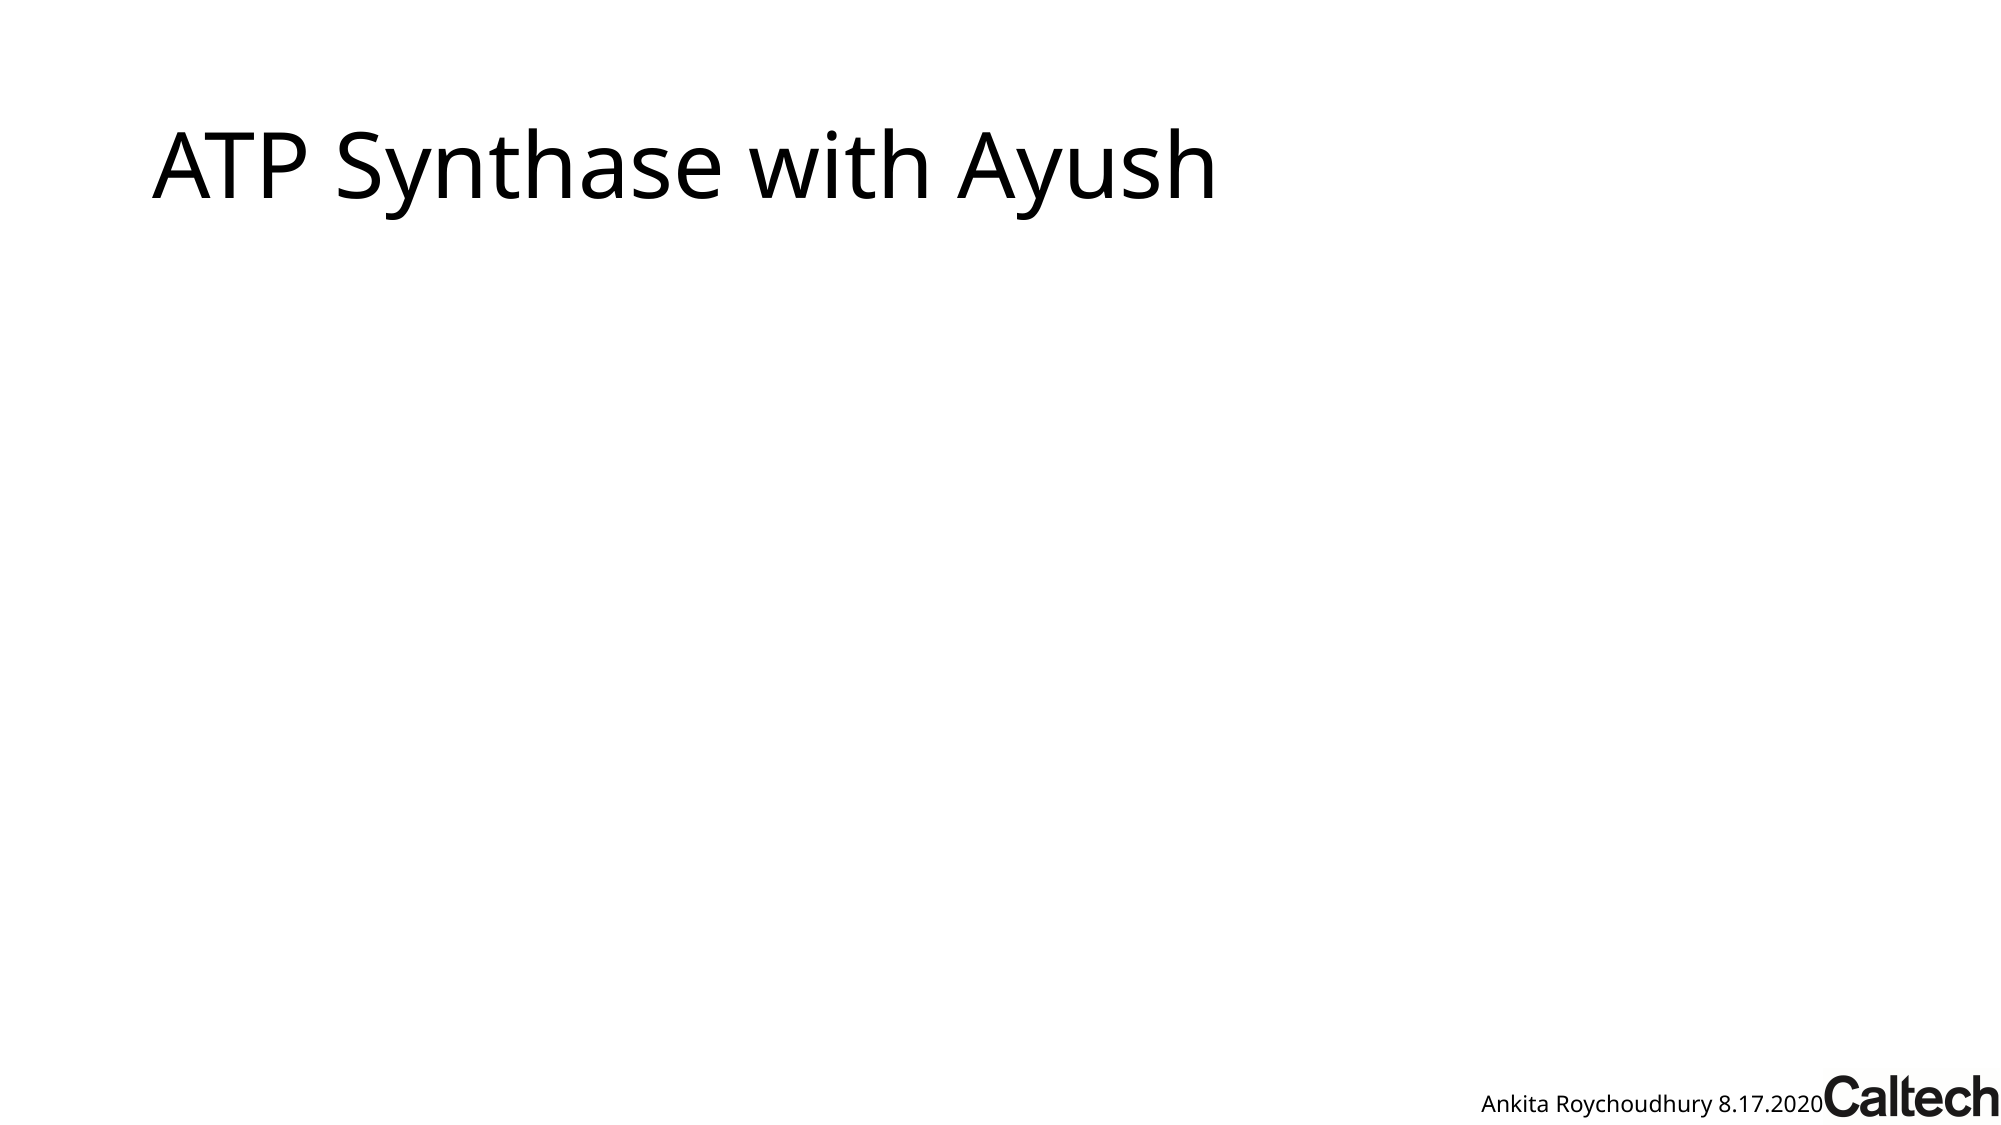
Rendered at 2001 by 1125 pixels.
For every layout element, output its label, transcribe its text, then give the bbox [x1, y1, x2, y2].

text_box Ankita Roychoudhury 8.17.2020 [1466, 1082, 1823, 1125]
title ATP Synthase with Ayush [137, 59, 1863, 278]
picture [1823, 1068, 2000, 1125]
